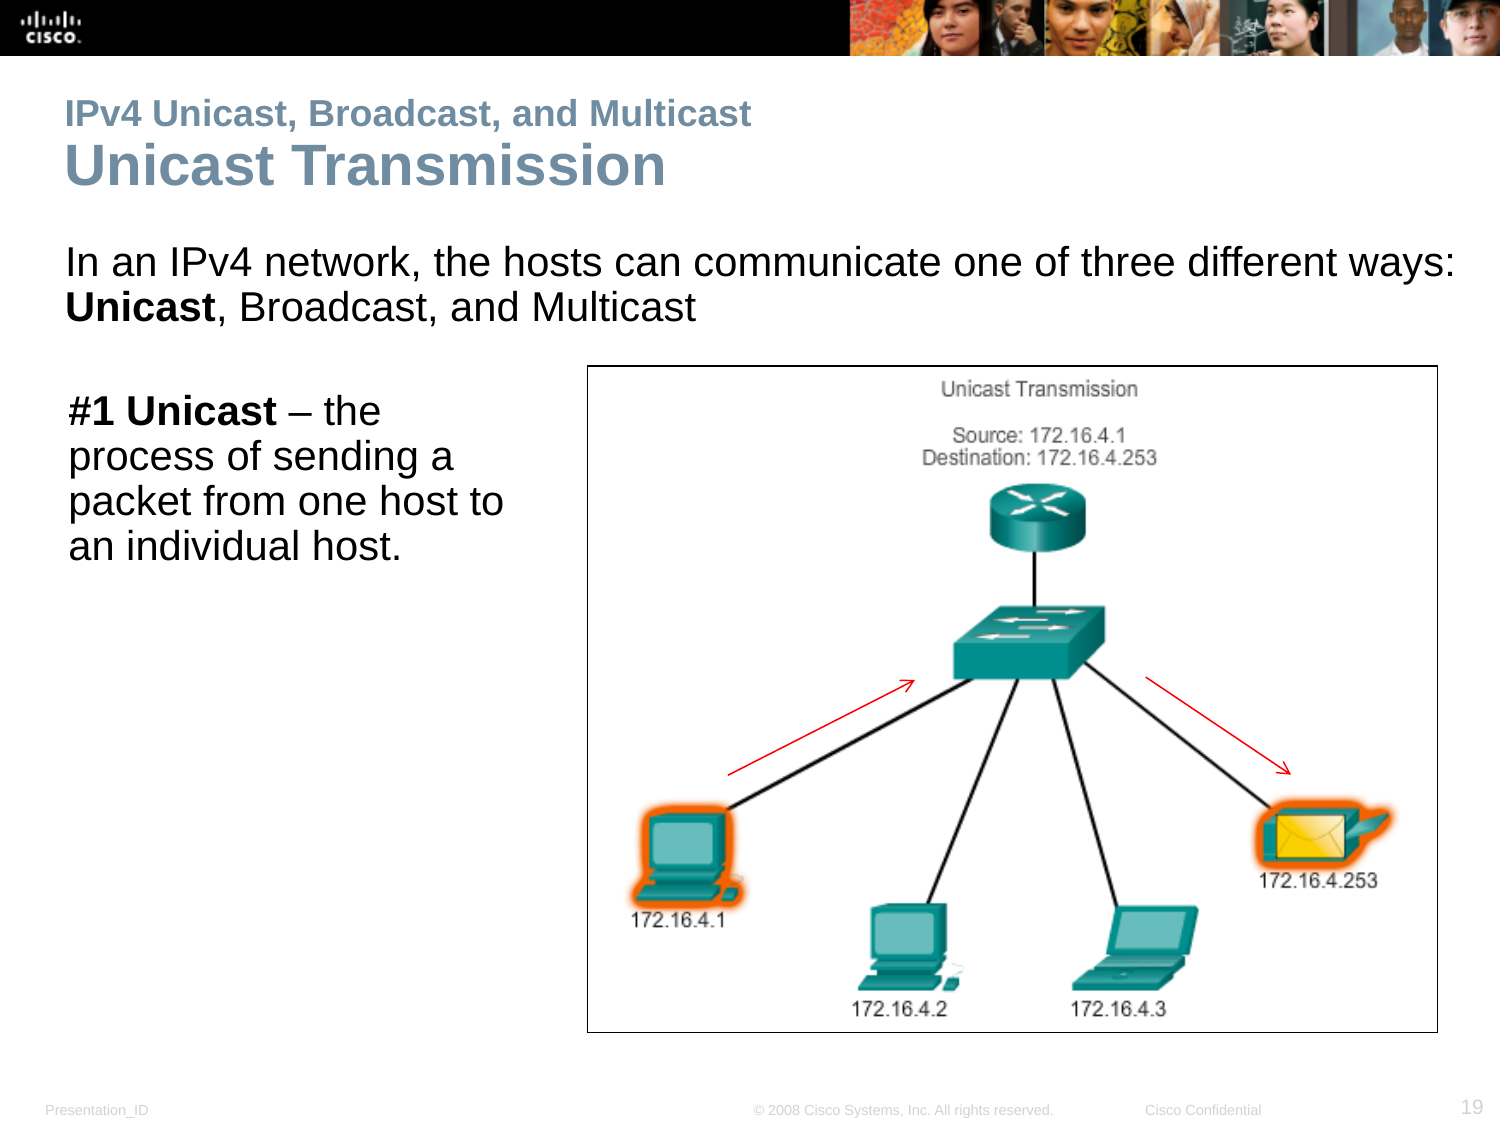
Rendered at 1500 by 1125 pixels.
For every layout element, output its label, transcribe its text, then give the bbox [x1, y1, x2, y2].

picture [588, 366, 1437, 1033]
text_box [1145, 676, 1292, 776]
title IPv4 Unicast, Broadcast, and Multicast Unicast Transmission [51, 67, 1490, 205]
picture [0, 0, 1500, 56]
text_box In an IPv4 network, the hosts can communicate one of three different ways: Unicast, Broadcast, and Multicast [50, 233, 1480, 339]
text_box #1 Unicast – the process of sending a packet from one host to an individual host. [53, 381, 544, 577]
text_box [727, 679, 916, 776]
